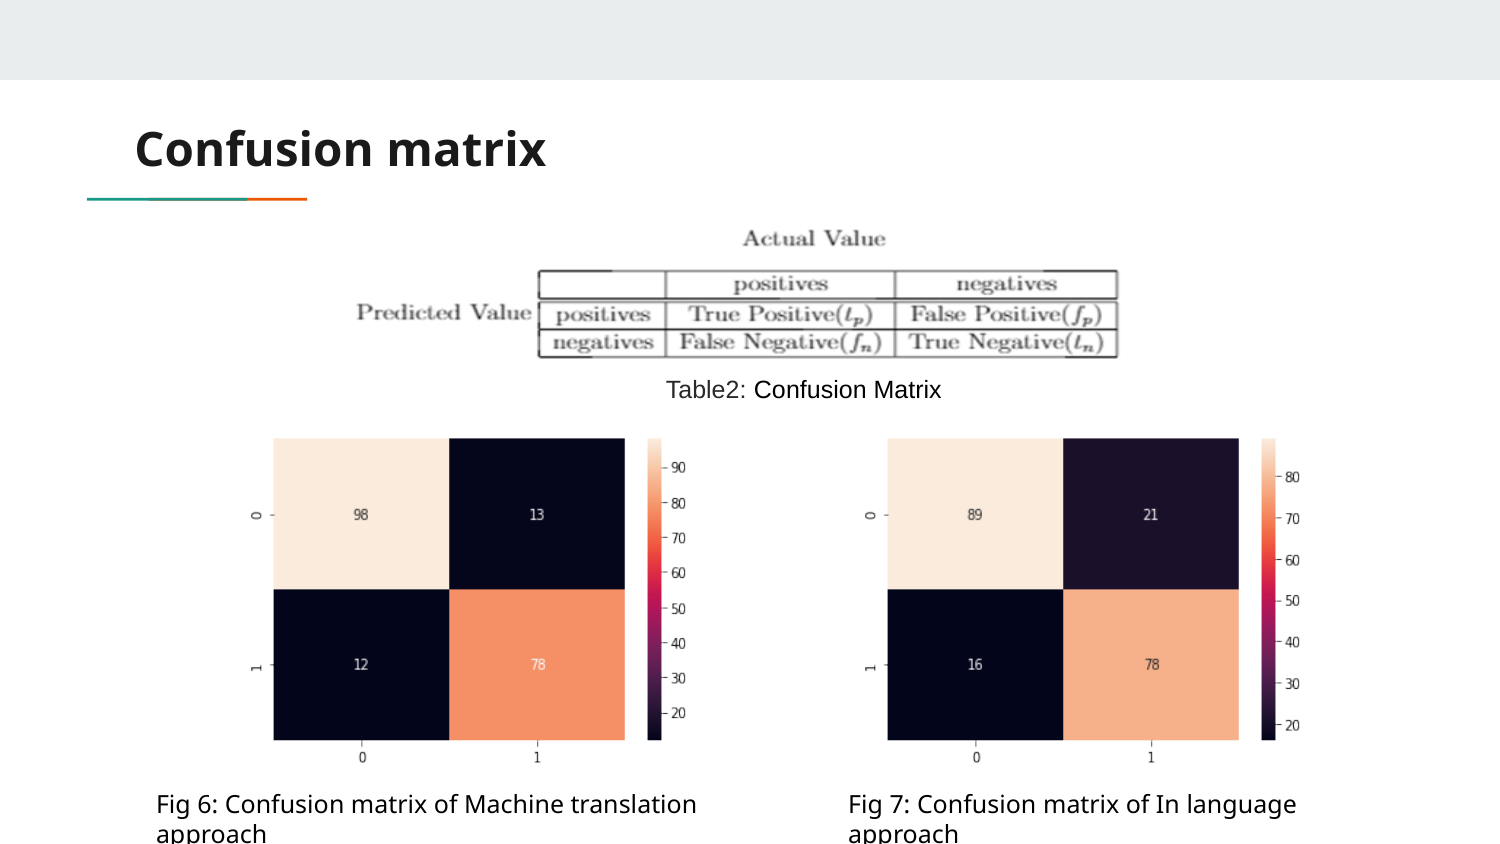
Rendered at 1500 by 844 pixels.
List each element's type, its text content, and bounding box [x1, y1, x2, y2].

text_box Fig 7: Confusion matrix of In language approach [833, 773, 1409, 844]
title Confusion matrix [119, 104, 1381, 192]
picture [241, 430, 696, 774]
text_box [320, 201, 1227, 420]
picture [856, 430, 1310, 774]
text_box Fig 6: Confusion matrix of Machine translation approach [140, 773, 797, 844]
